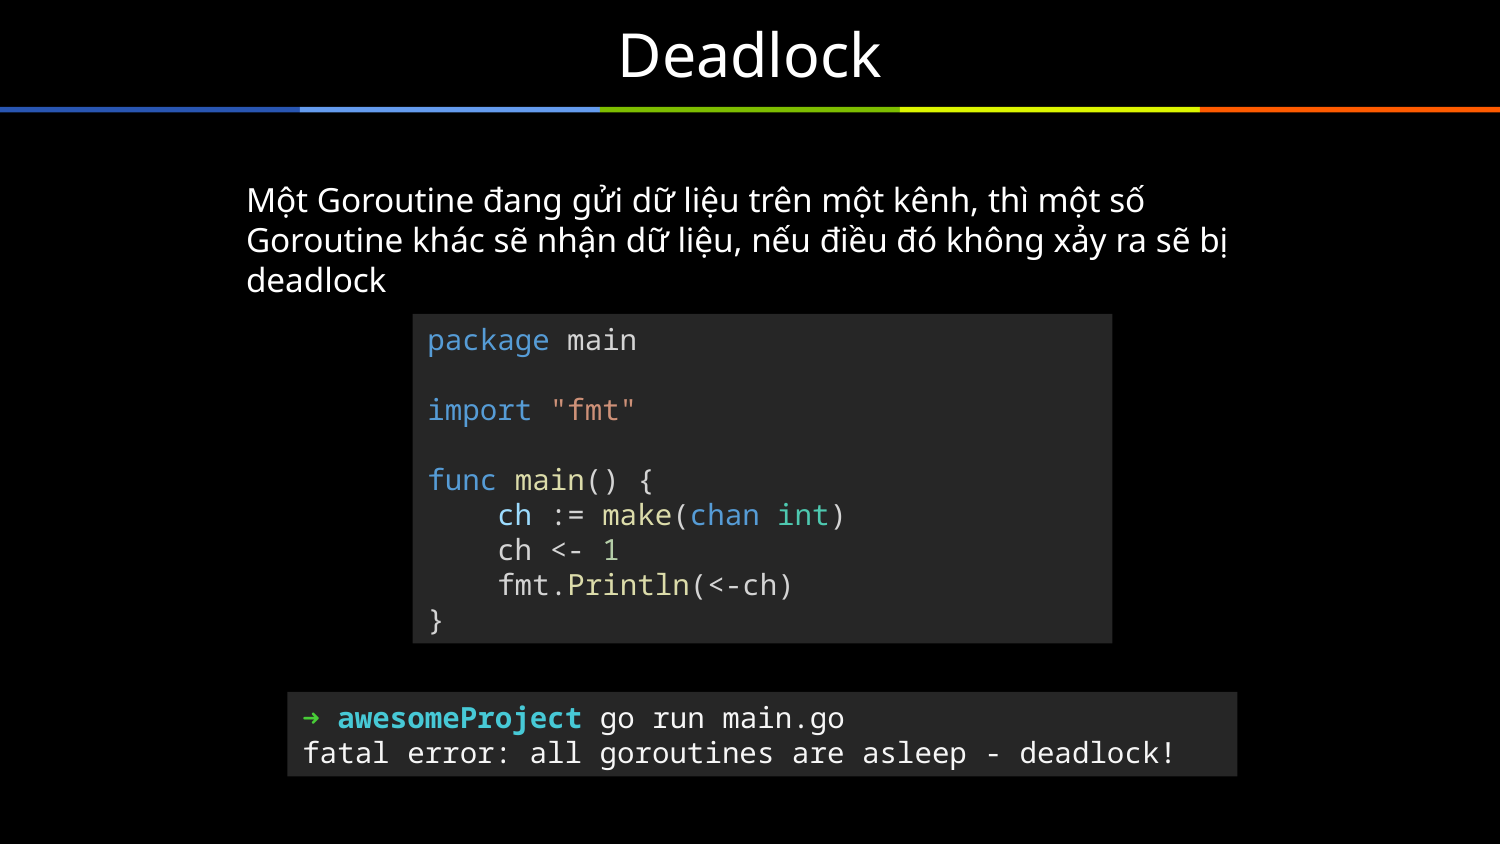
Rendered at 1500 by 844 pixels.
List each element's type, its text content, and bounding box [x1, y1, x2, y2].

text_box Một Goroutine đang gửi dữ liệu trên một kênh, thì một số Goroutine khác sẽ nhận dữ liệu, nếu điều đó không xảy ra sẽ bị deadlock [231, 171, 1294, 307]
title Deadlock [37, 9, 1463, 98]
text_box package main import "fmt" func main() { ch := make(chan int) ch <- 1 fmt.Println(<-ch) } [412, 313, 1113, 644]
text_box ➜ awesomeProject go run main.go fatal error: all goroutines are asleep - deadlock! [287, 691, 1238, 777]
